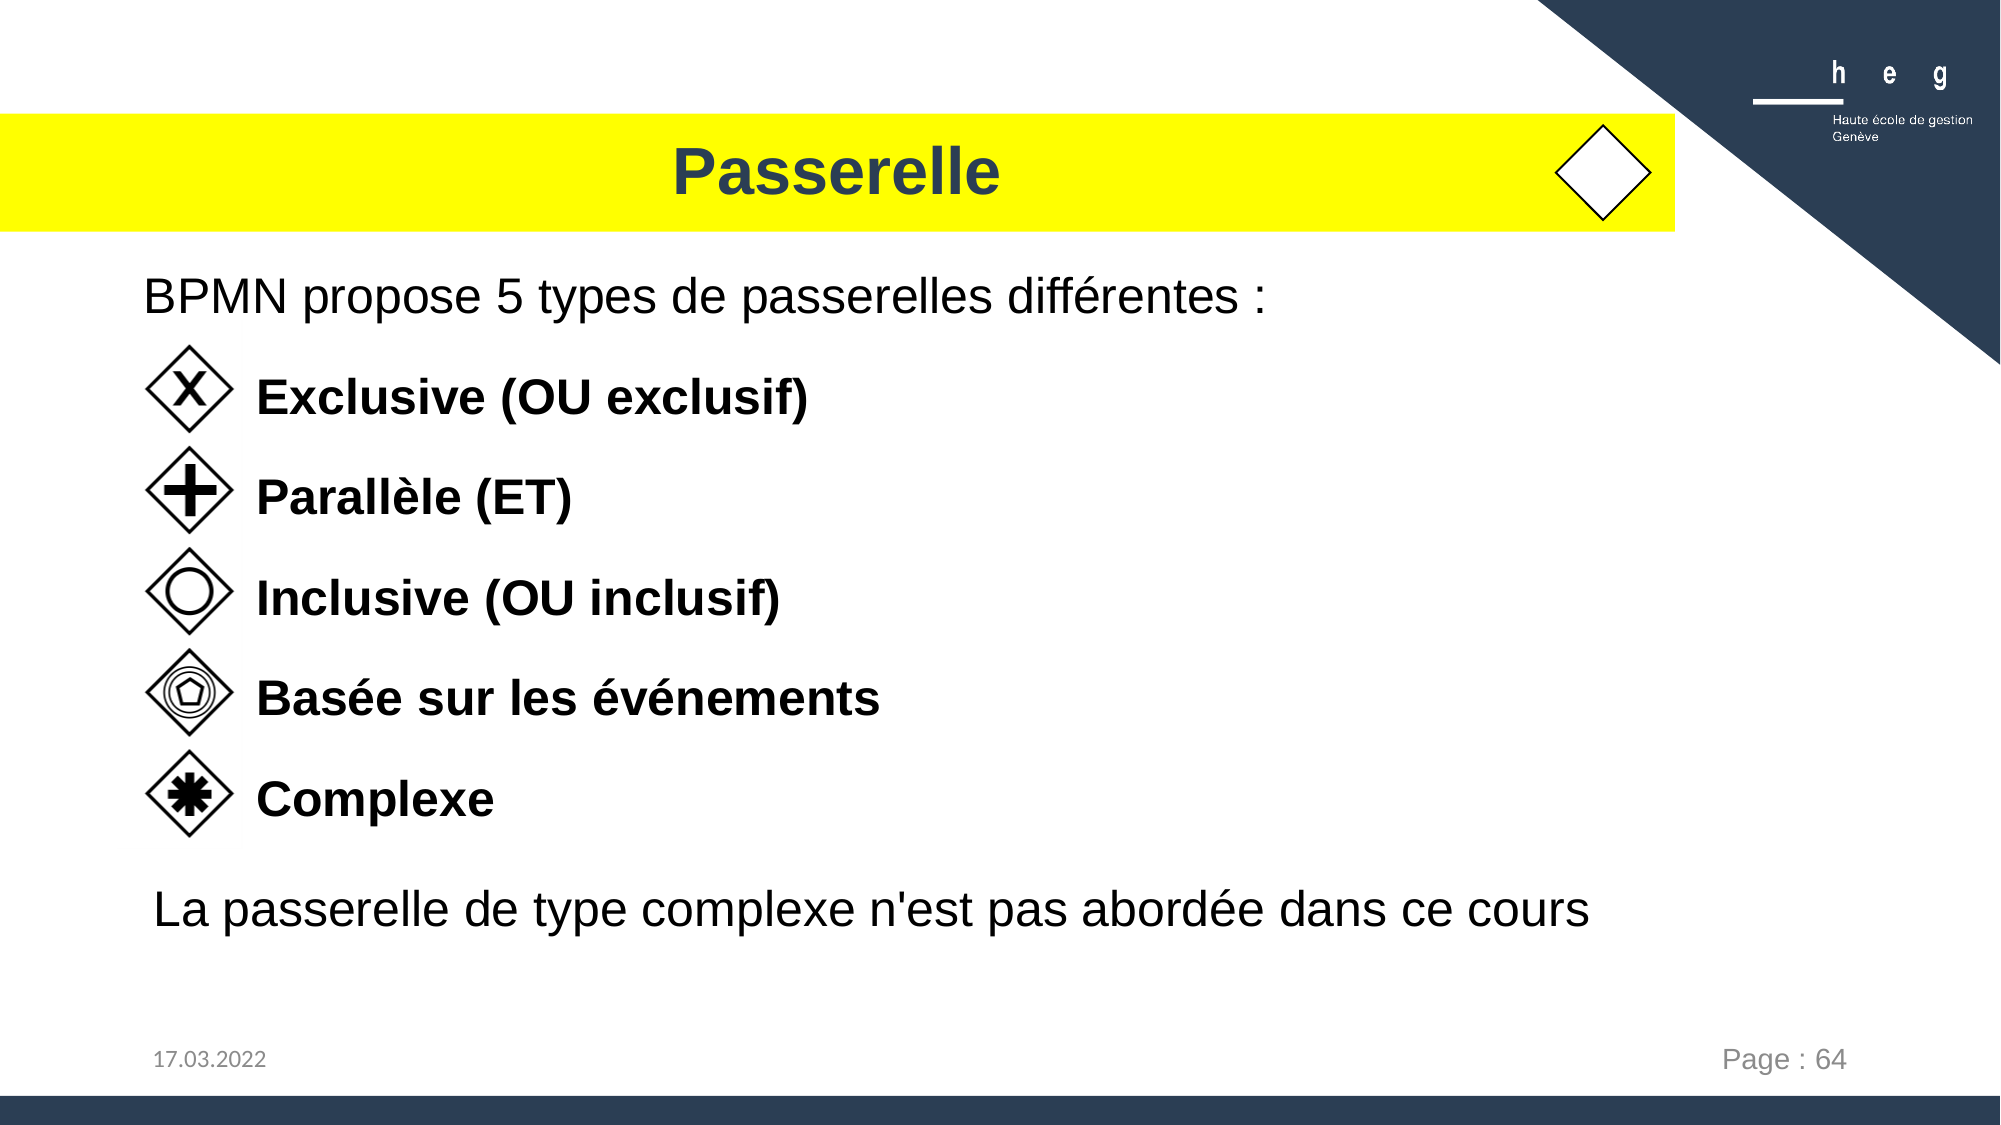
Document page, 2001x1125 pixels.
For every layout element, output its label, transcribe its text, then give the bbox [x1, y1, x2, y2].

title Passerelle [0, 113, 1675, 232]
text_box [1554, 123, 1652, 222]
picture [1753, 60, 1972, 141]
slide_number Page : 64 [1412, 1027, 1863, 1088]
list BPMN propose 5 types de passerelles différentes : Exclusive (OU exclusif) Parallèle (ET) Inclusive (OU inclusif) Basée sur les événements Complexe La passerelle de type complexe n'est pas abordée dans ce cours [128, 262, 1788, 1071]
picture [117, 319, 243, 849]
